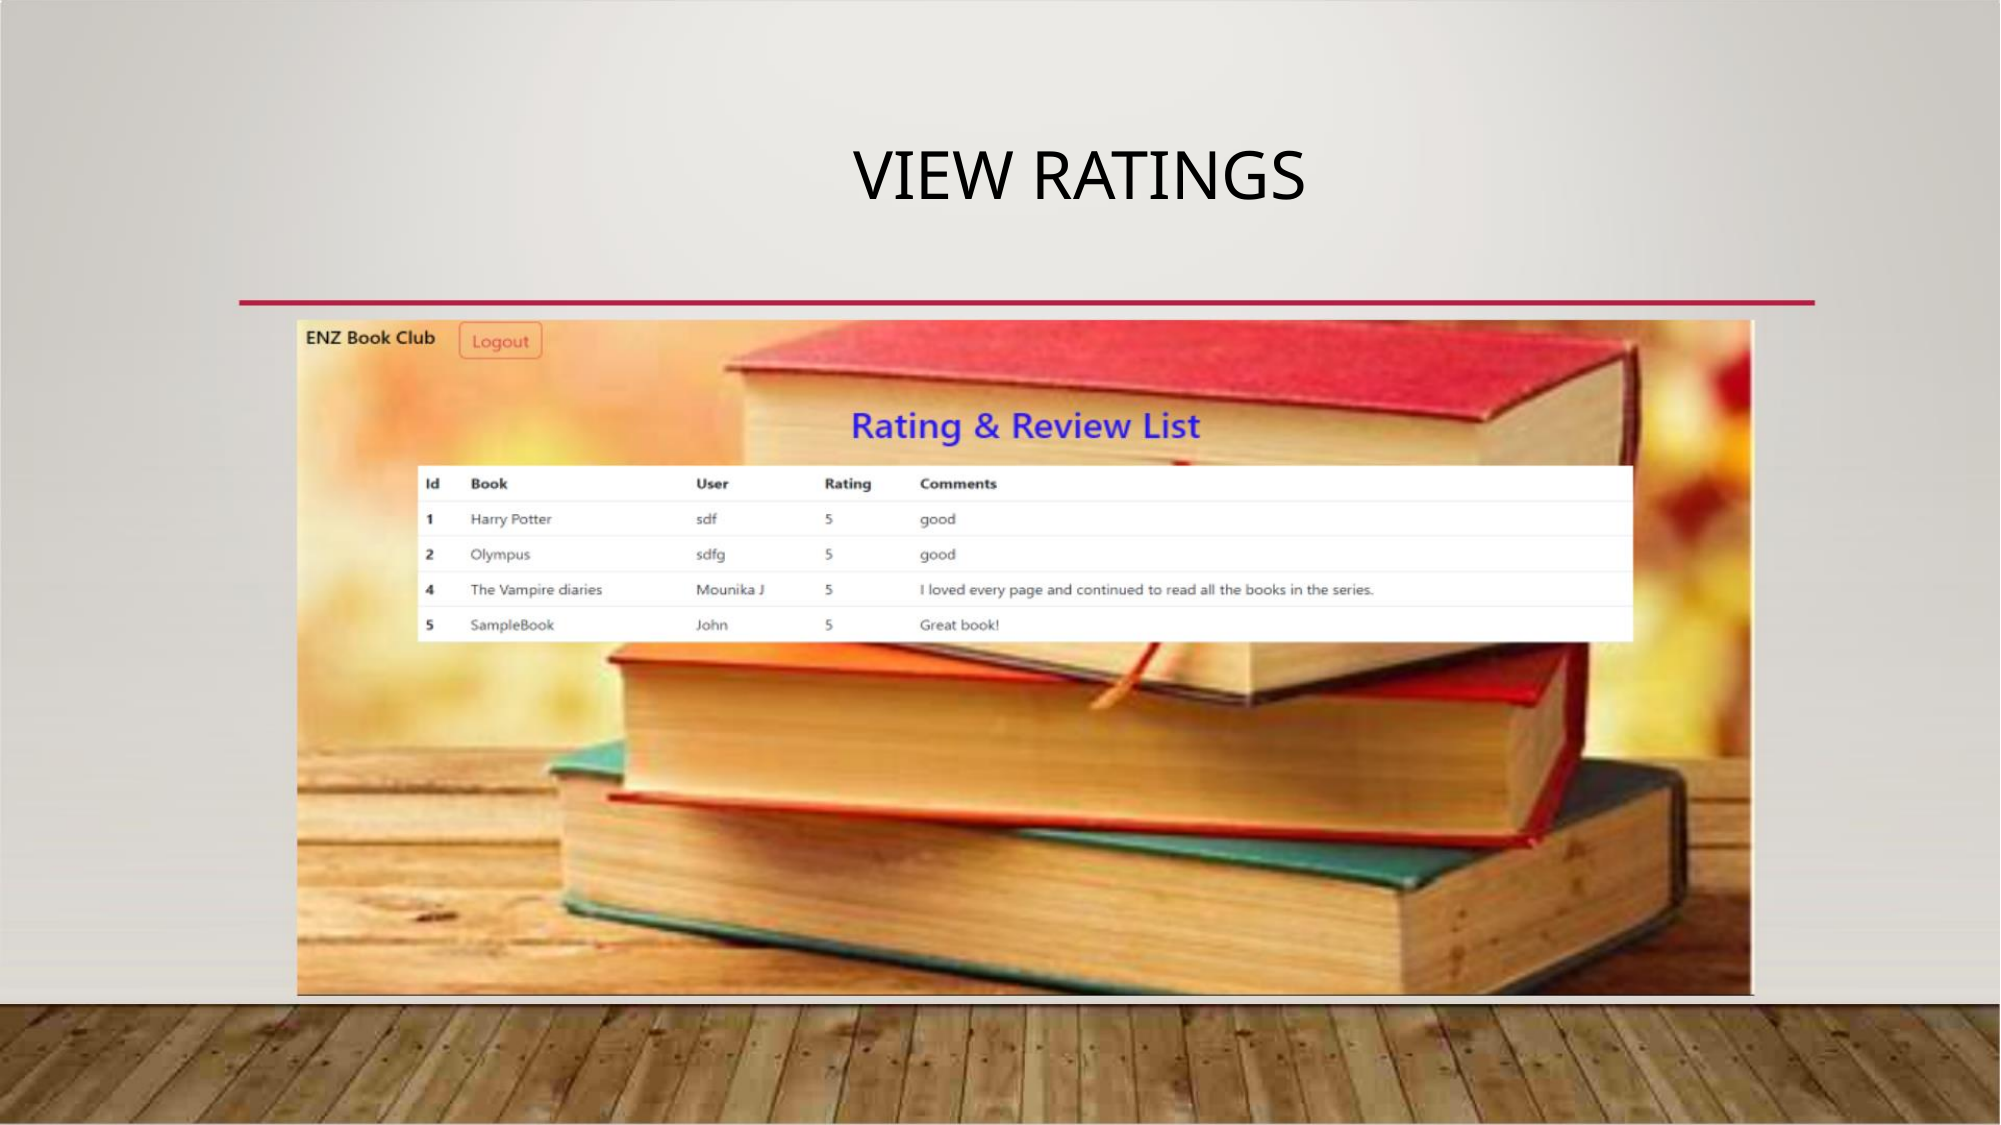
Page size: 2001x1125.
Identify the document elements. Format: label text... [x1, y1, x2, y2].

text_box VIEW RATINGS [853, 135, 1330, 213]
text_box [0, 0, 2000, 1125]
